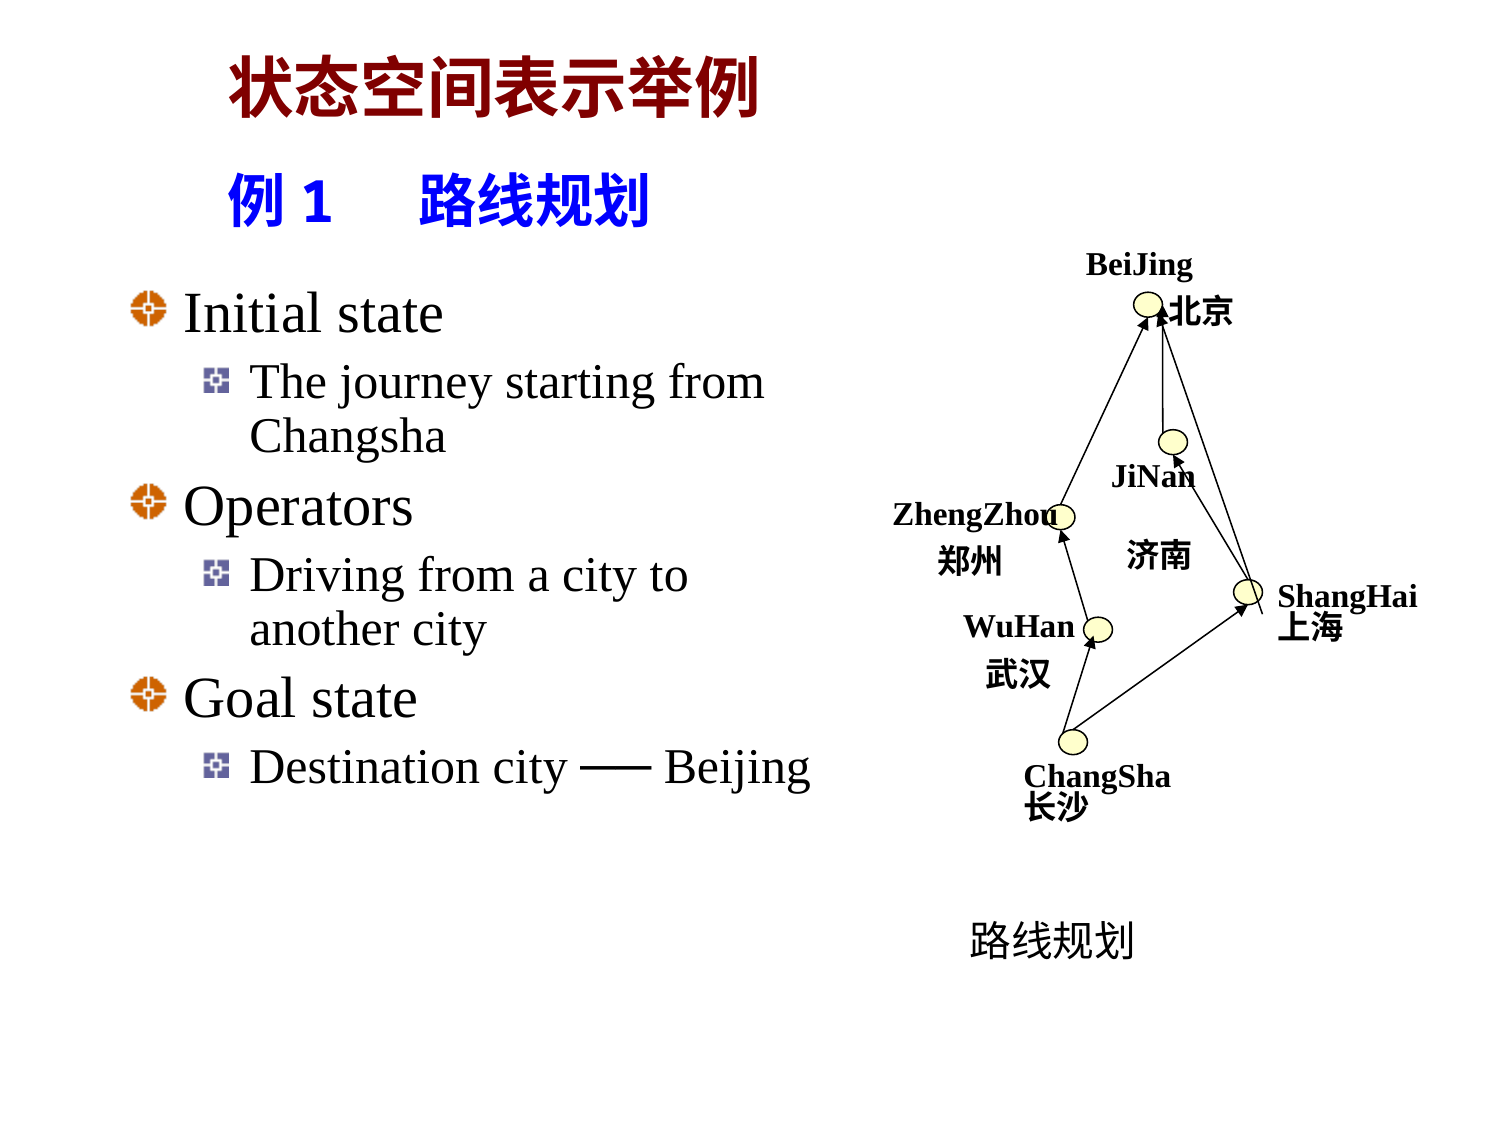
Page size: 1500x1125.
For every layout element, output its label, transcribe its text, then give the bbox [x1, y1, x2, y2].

list Initial state The journey starting from Changsha Operators Driving from a city to another city Goal state Destination city ── Beijing [112, 274, 831, 913]
text_box 路线规划 [954, 916, 1152, 972]
picture [202, 366, 229, 393]
picture [202, 558, 229, 586]
picture [127, 675, 169, 716]
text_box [877, 242, 1263, 850]
picture [127, 482, 169, 524]
text_box 状态空间表示举例 [212, 10, 1500, 161]
picture [202, 751, 229, 778]
title 例1 路线规划 [212, 161, 955, 263]
picture [127, 289, 169, 331]
text_box ShangHai上海 [1263, 574, 1438, 654]
